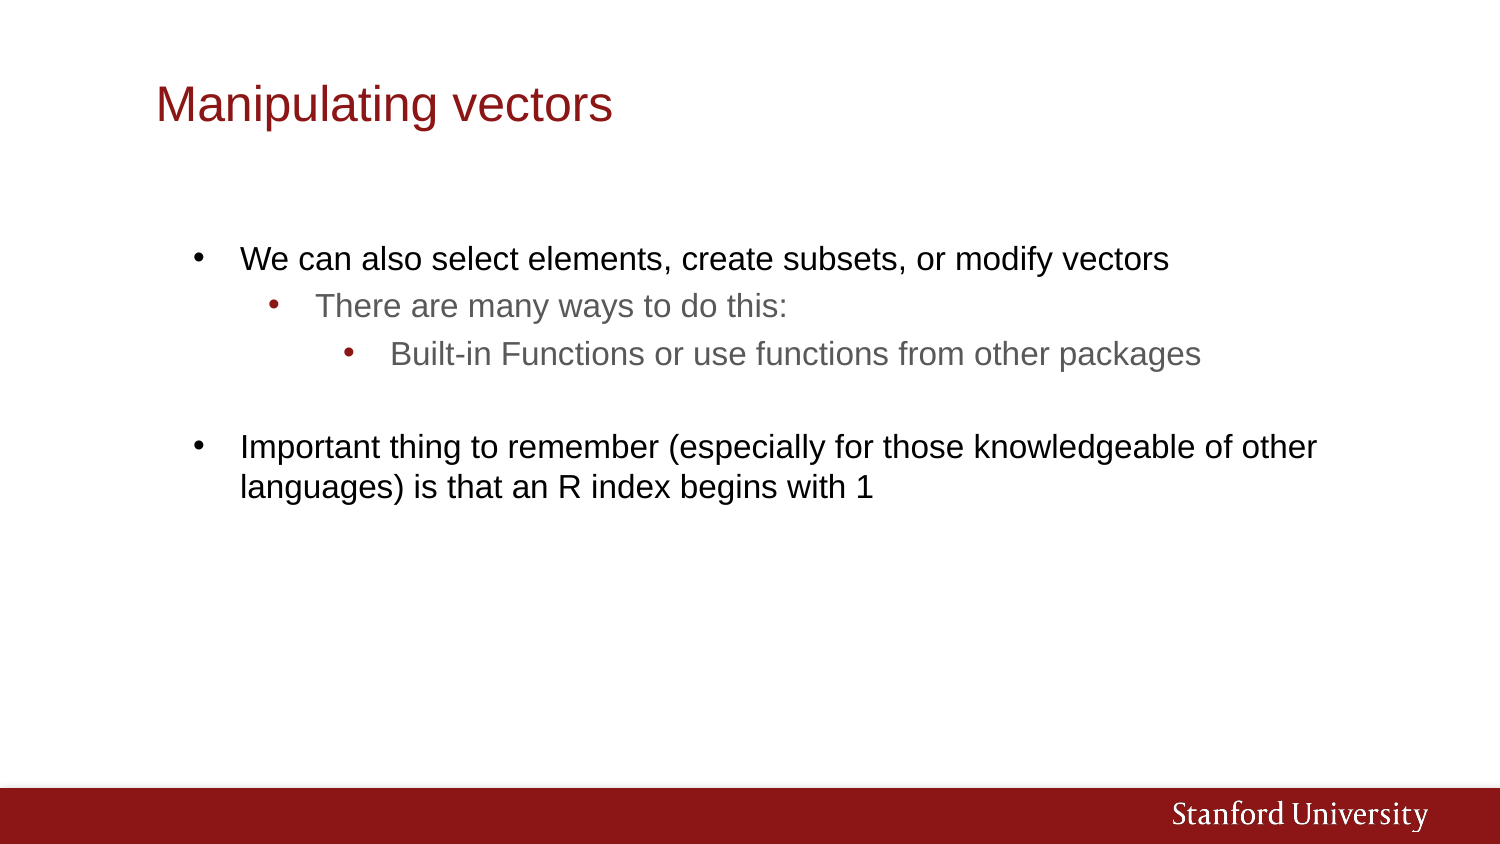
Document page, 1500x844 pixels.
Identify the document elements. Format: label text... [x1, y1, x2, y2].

list We can also select elements, create subsets, or modify vectors There are many ways to do this: Built-in Functions or use functions from other packages Important thing to remember (especially for those knowledgeable of other languages) is that an R index begins with 1 [155, 229, 1419, 589]
title Manipulating vectors [155, 58, 1420, 140]
picture [1173, 800, 1428, 832]
